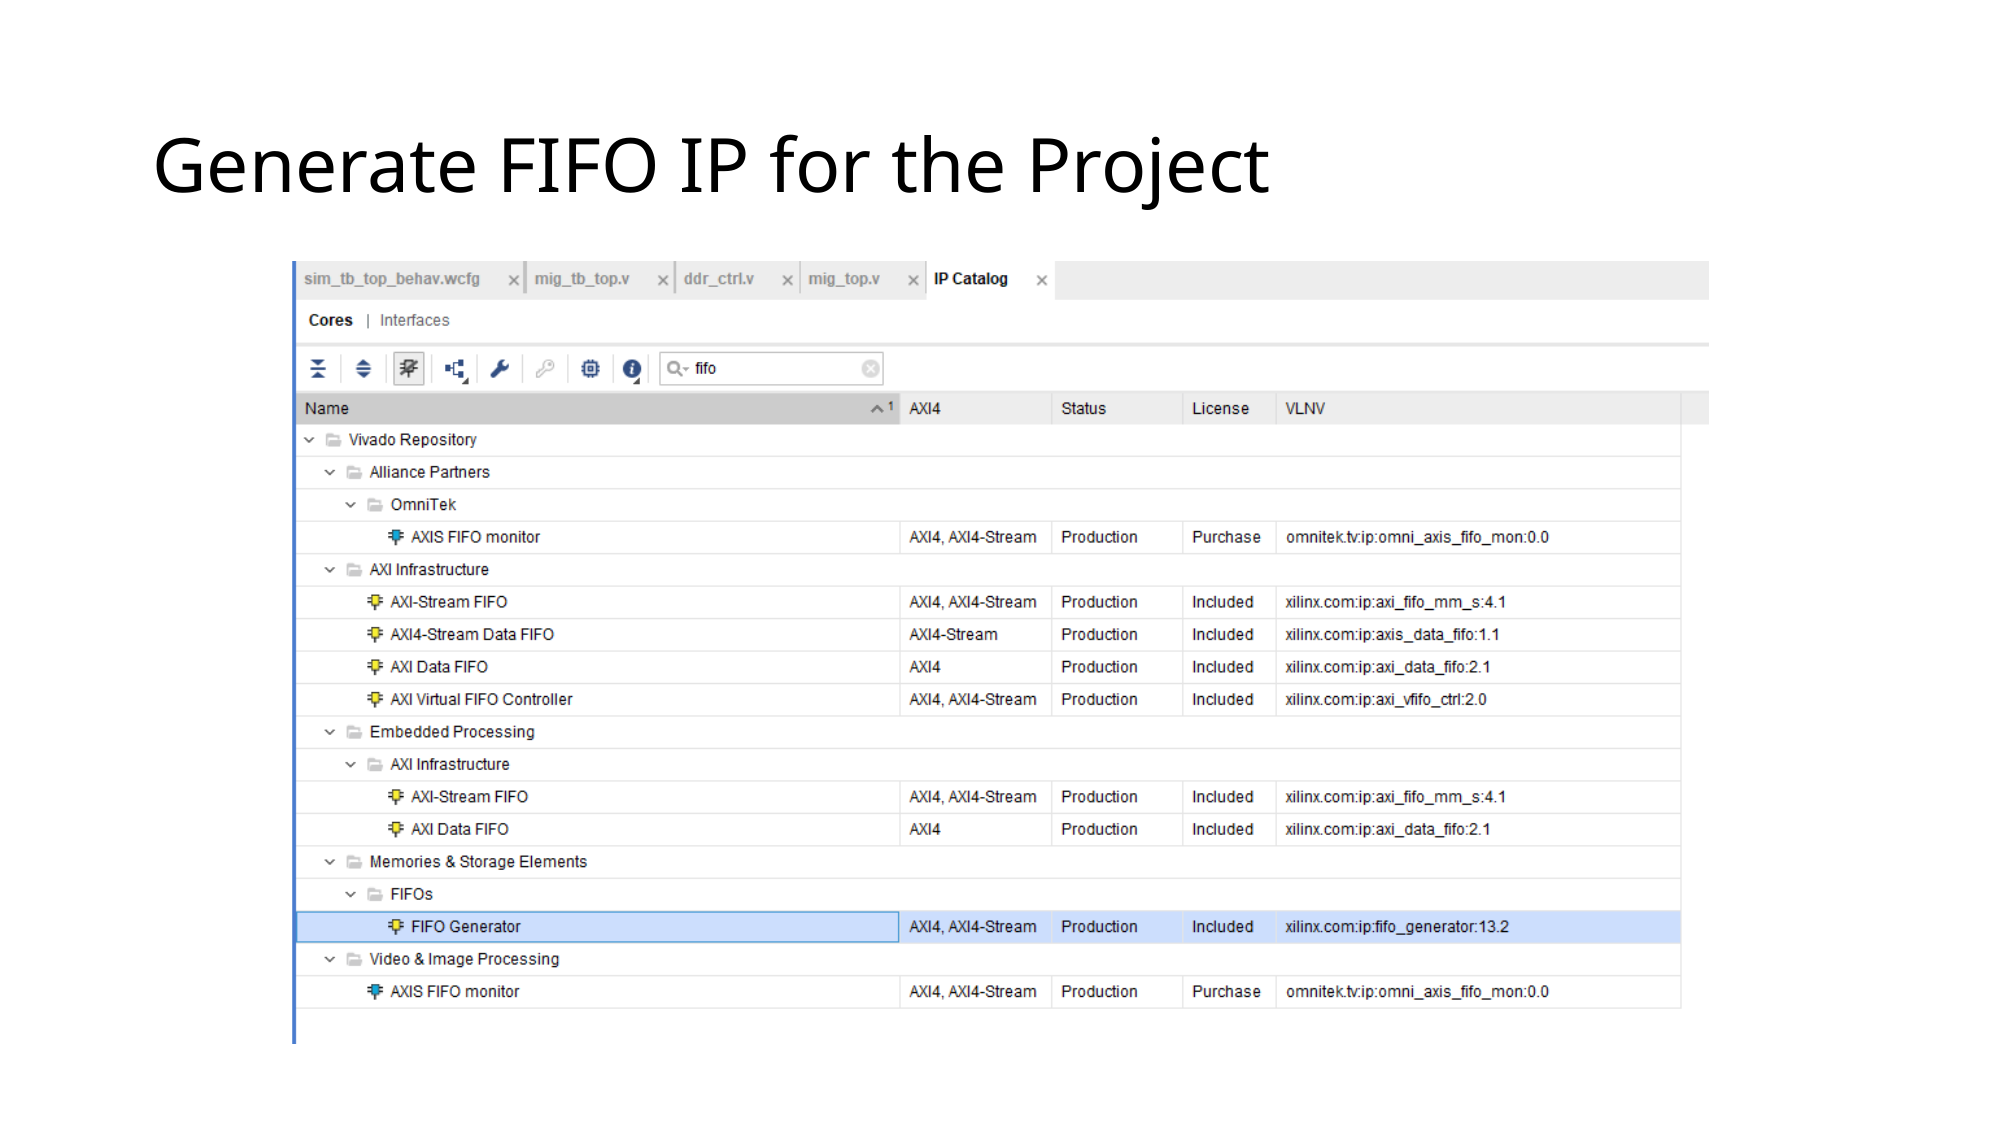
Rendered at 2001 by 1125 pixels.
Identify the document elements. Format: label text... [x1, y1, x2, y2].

title Generate FIFO IP for the Project [137, 59, 1863, 278]
picture [291, 261, 1709, 1044]
